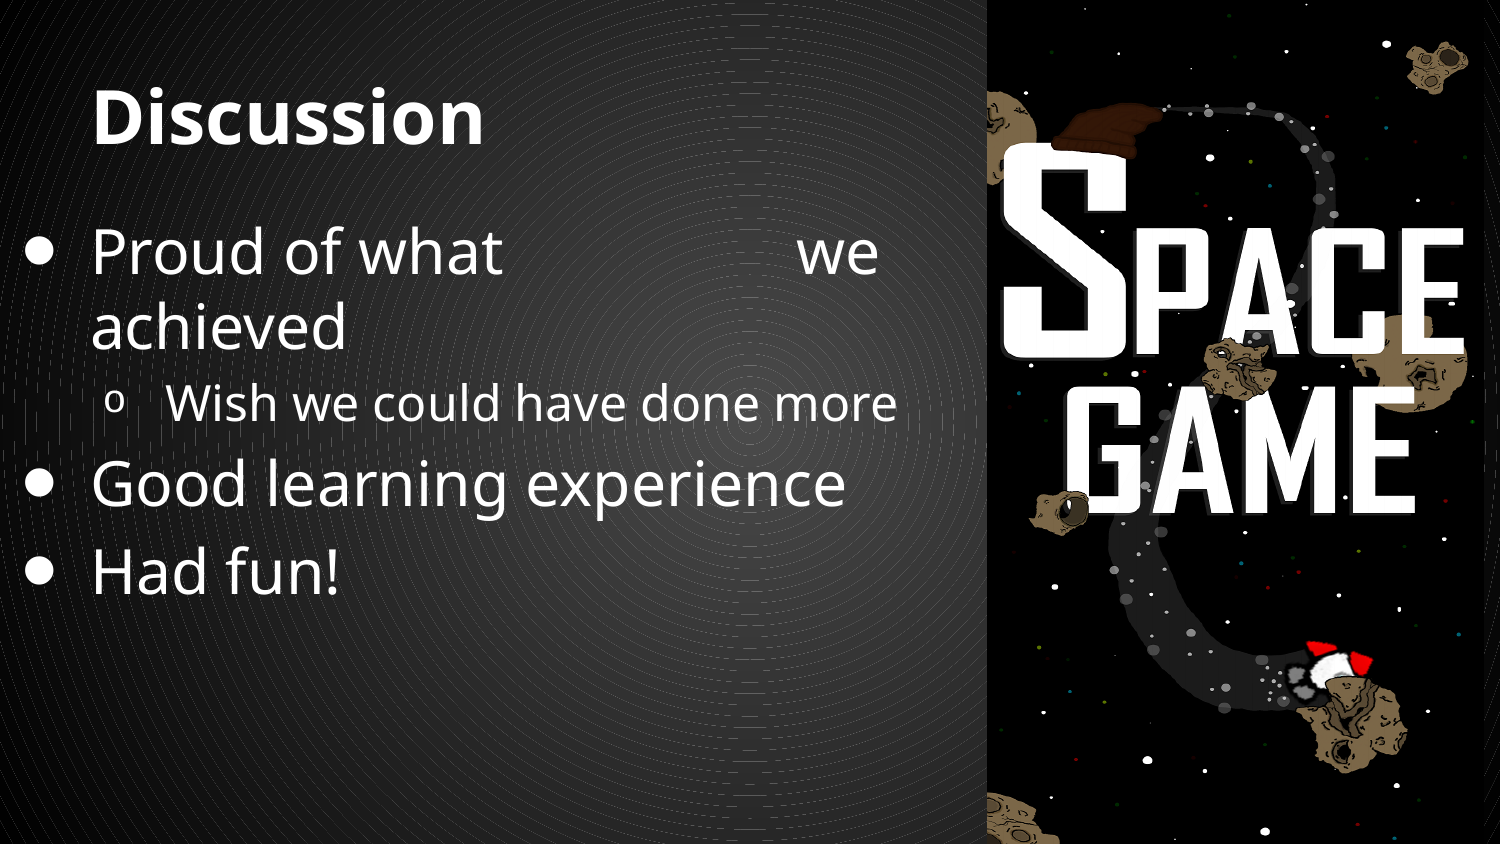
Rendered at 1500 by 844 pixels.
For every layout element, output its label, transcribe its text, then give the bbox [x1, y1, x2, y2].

list Proud of what we achieved Wish we could have done more Good learning experience Had fun! [0, 196, 982, 808]
title Discussion [75, 33, 982, 175]
picture [987, 0, 1485, 844]
